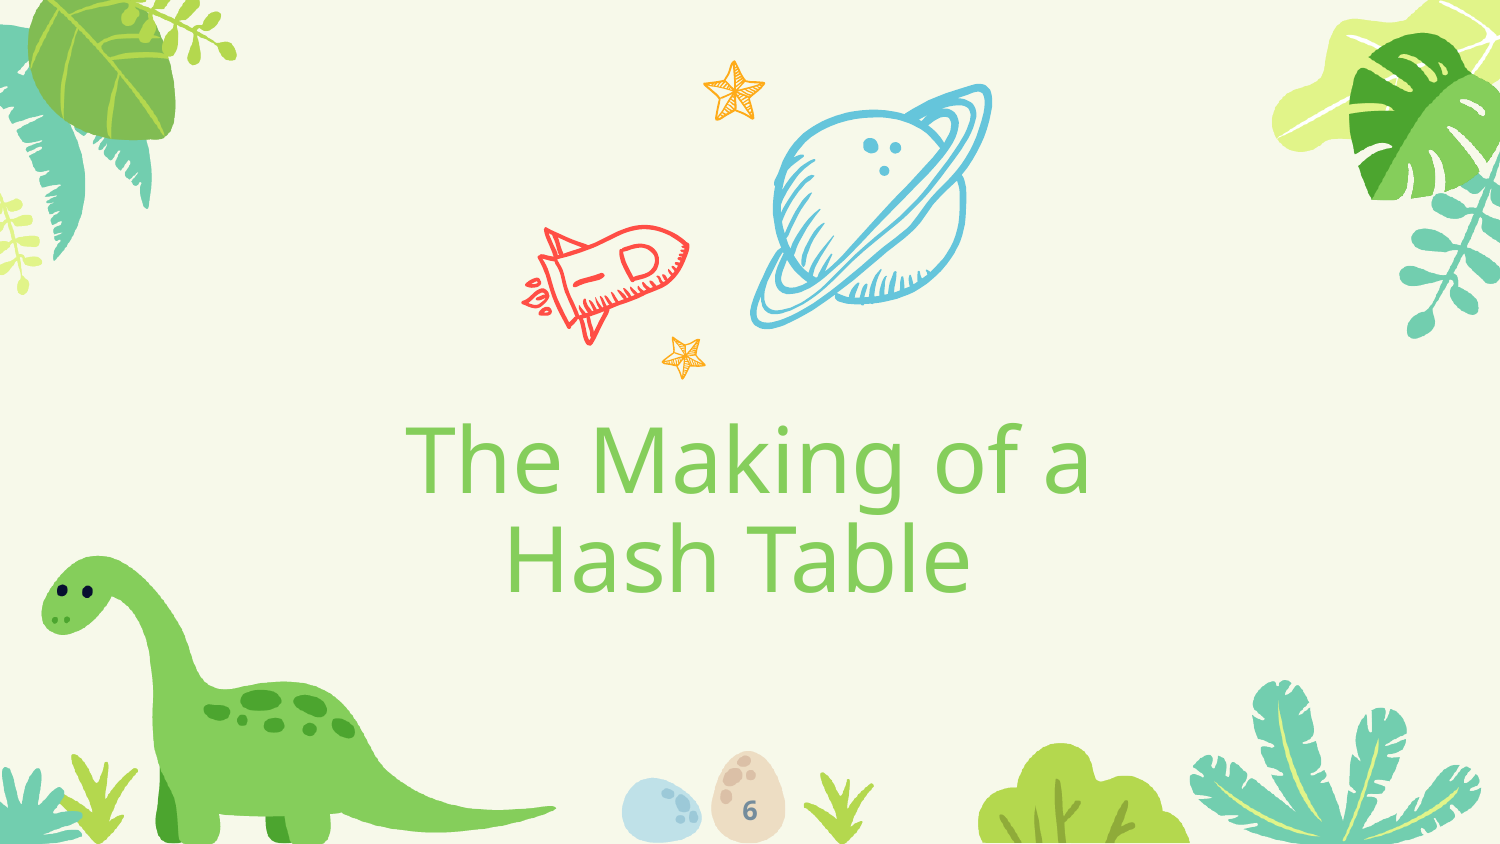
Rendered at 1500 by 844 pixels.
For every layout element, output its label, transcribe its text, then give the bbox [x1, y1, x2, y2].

text_box [661, 336, 706, 380]
text_box [750, 83, 993, 330]
text_box [521, 224, 690, 346]
text_box [703, 60, 766, 121]
picture [0, 0, 1500, 844]
slide_number 6 [705, 779, 795, 844]
title The Making of a Hash Table [334, 421, 1166, 613]
